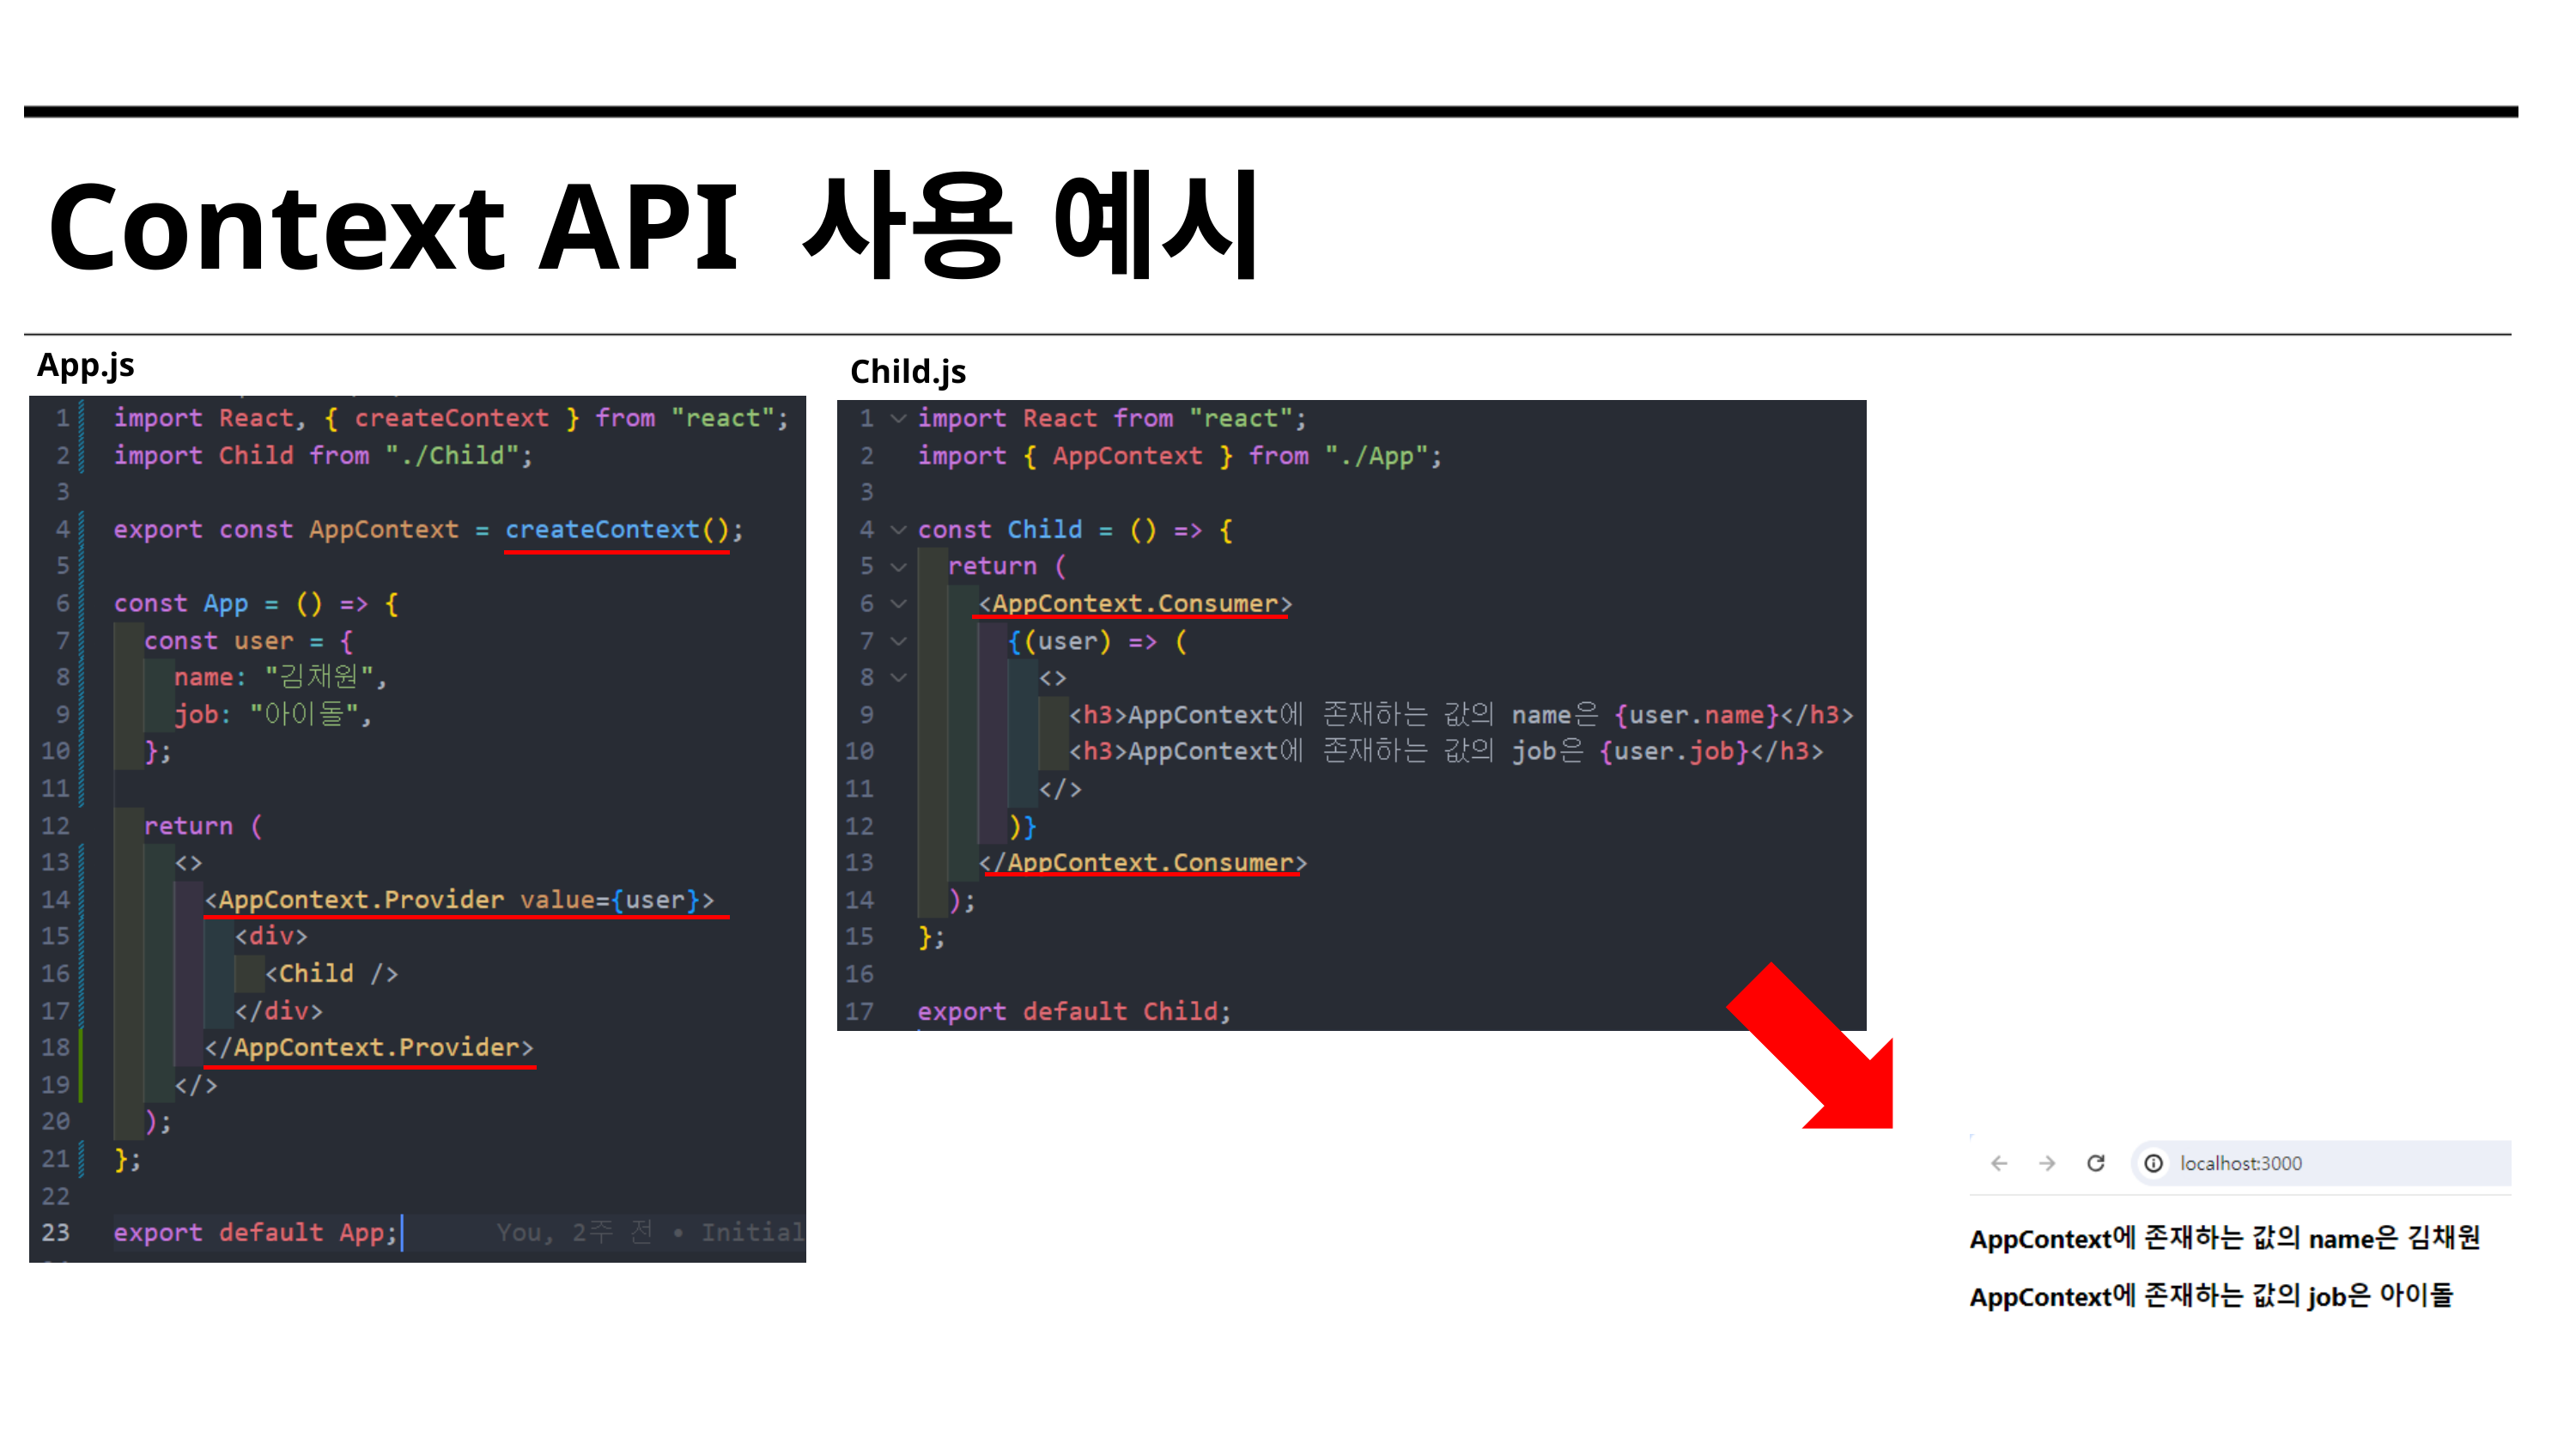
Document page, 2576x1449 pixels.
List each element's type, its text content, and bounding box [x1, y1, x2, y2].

text_box Child.js [836, 348, 1149, 396]
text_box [24, 331, 2512, 338]
picture [28, 396, 807, 1263]
picture [1970, 1134, 2512, 1355]
text_box Context API 사용 예시 [32, 144, 1578, 300]
text_box App.js [24, 346, 365, 390]
text_box [1753, 1035, 1895, 1131]
picture [836, 400, 1867, 1031]
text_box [23, 89, 2519, 135]
